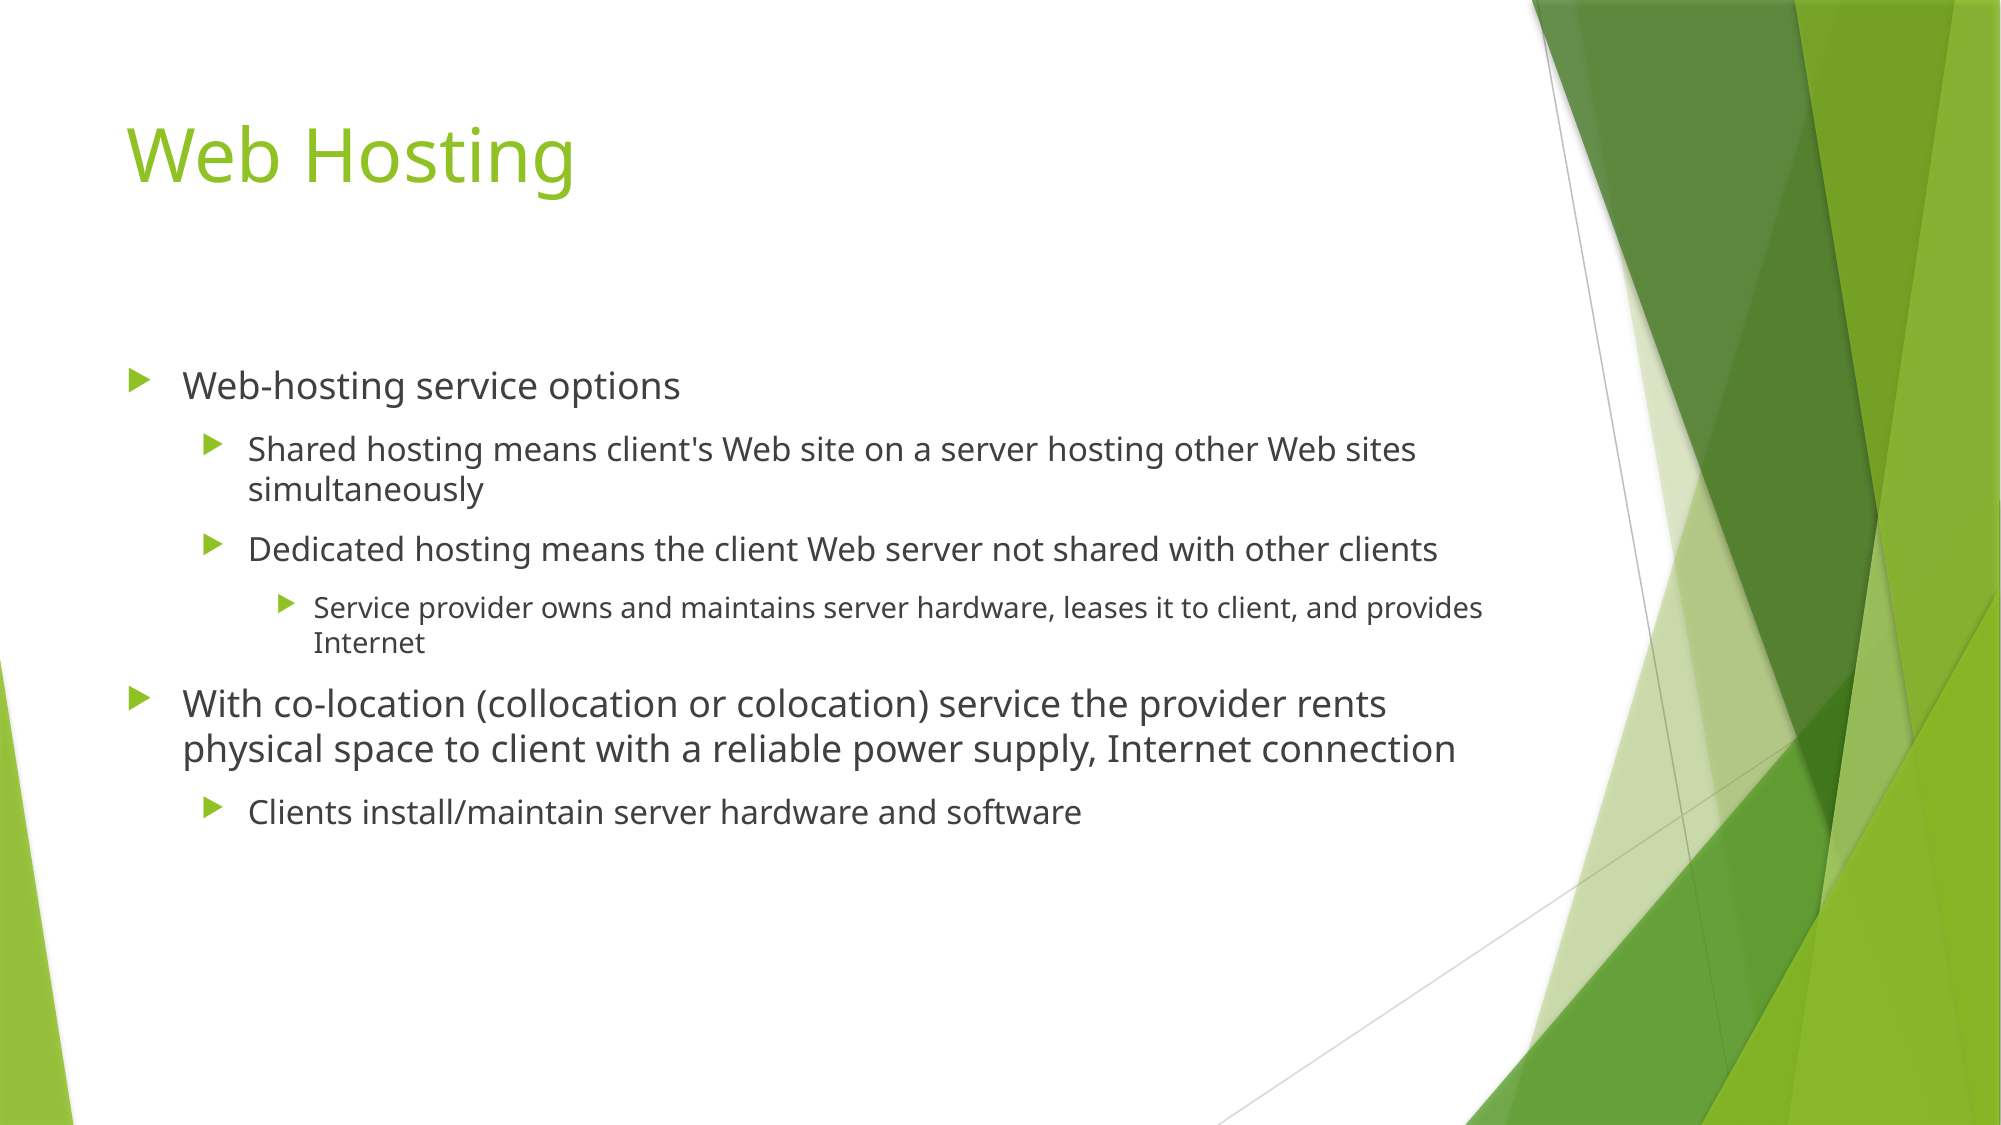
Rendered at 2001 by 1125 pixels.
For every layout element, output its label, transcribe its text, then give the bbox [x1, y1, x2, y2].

list Web-hosting service options Shared hosting means client's Web site on a server hosting other Web sites simultaneously Dedicated hosting means the client Web server not shared with other clients Service provider owns and maintains server hardware, leases it to client, and provides Internet With co-location (collocation or colocation) service the provider rents physical space to client with a reliable power supply, Internet connection Clients install/maintain server hardware and software [111, 354, 1522, 992]
title Web Hosting [111, 99, 1522, 317]
